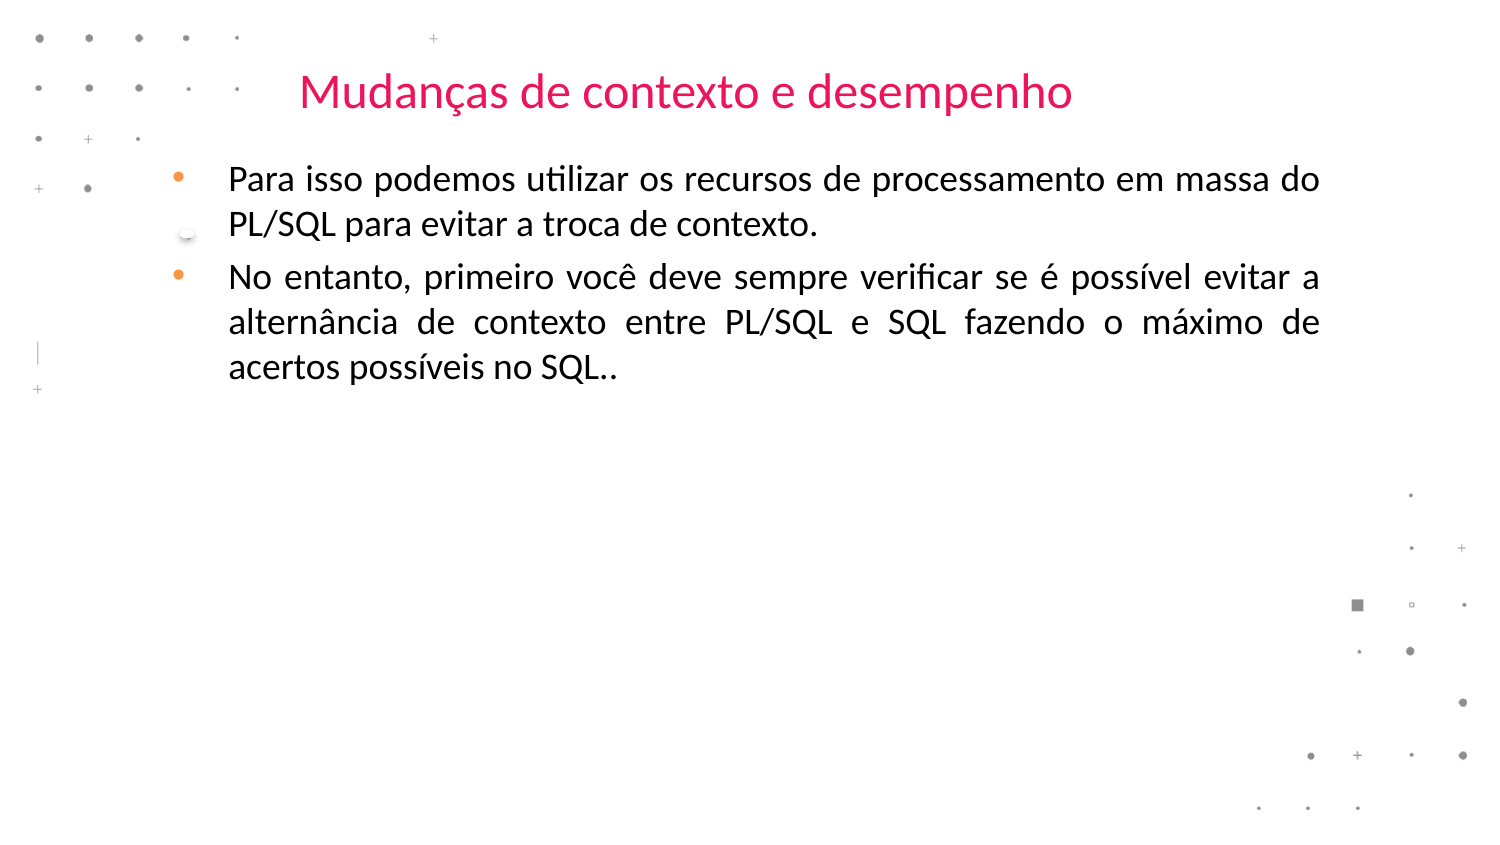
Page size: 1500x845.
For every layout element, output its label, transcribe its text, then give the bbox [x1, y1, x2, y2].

title Mudanças de contexto e desempenho [247, 51, 1125, 125]
picture [33, 34, 1467, 810]
list Para isso podemos utilizar os recursos de processamento em massa do PL/SQL para evitar a troca de contexto. No entanto, primeiro você deve sempre verificar se é possível evitar a alternância de contexto entre PL/SQL e SQL fazendo o máximo de acertos possíveis no SQL.. [157, 146, 1337, 423]
